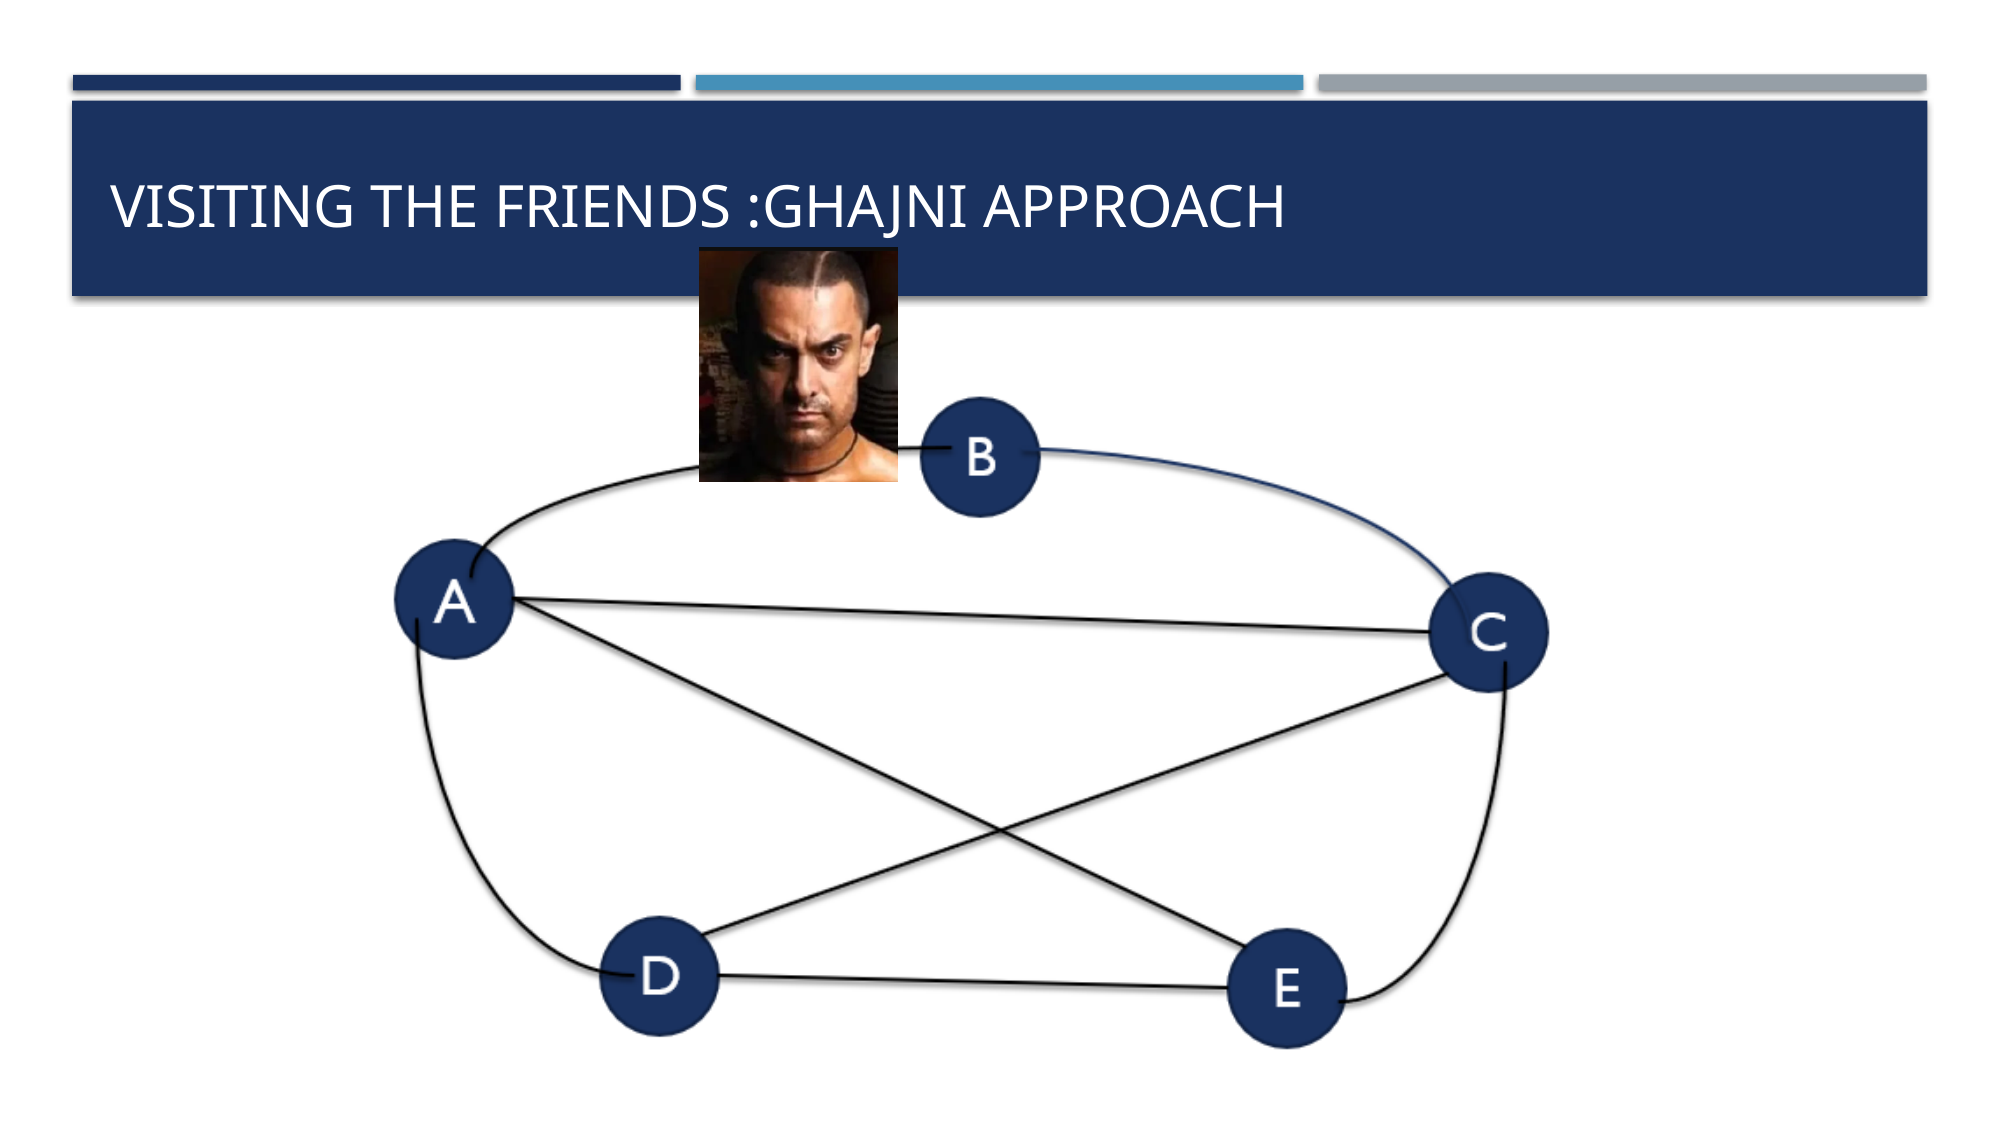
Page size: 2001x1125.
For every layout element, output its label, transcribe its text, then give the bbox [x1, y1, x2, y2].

picture [298, 246, 1702, 1102]
title Visiting the friends :ghajni approach [95, 80, 1905, 248]
